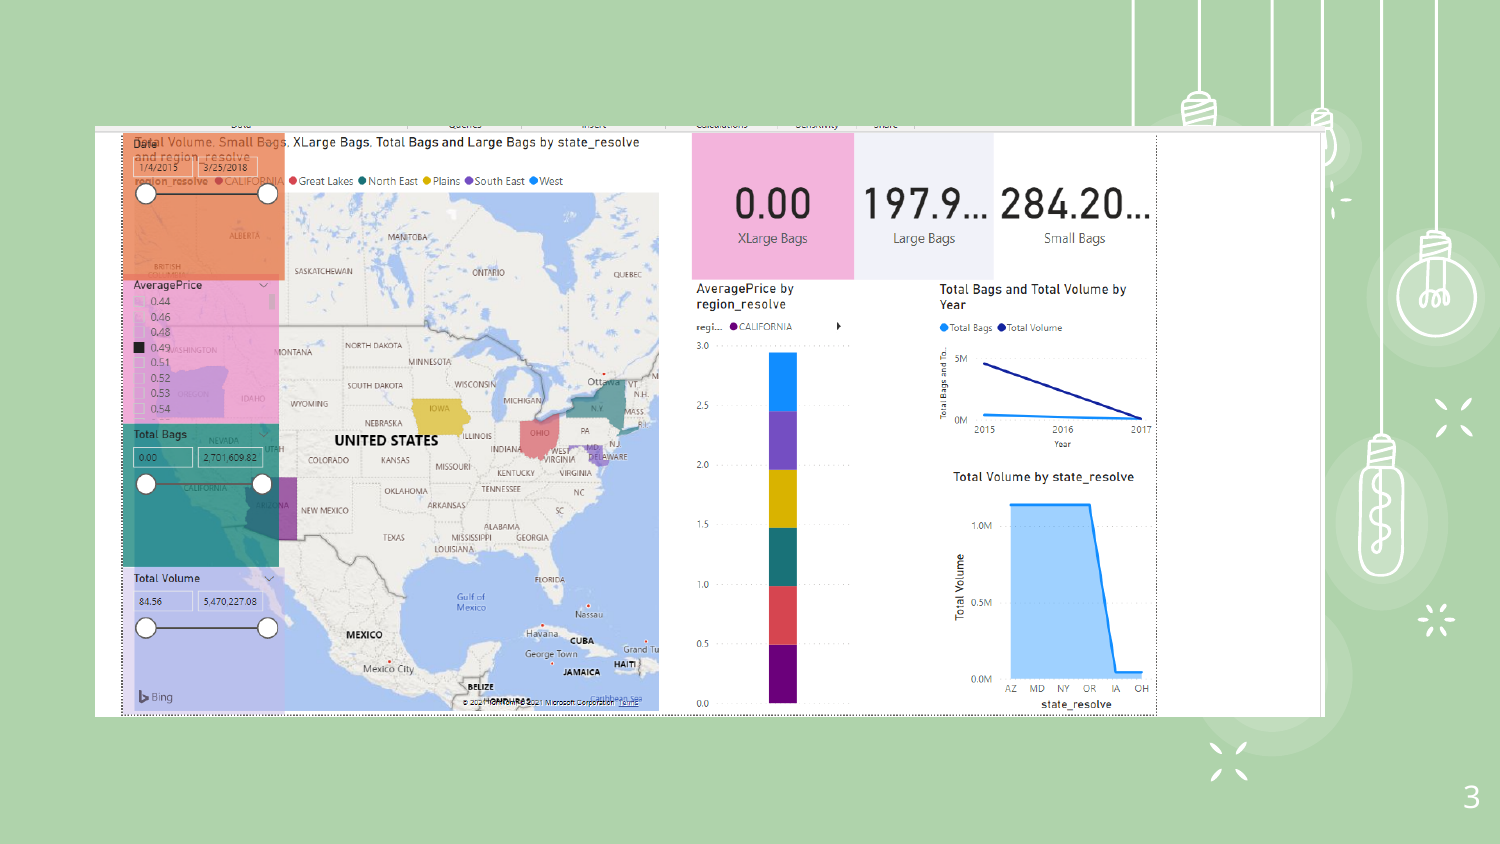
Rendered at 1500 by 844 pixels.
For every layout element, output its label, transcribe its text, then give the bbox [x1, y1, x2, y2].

slide_number 3 [1426, 766, 1482, 832]
picture [94, 126, 1326, 718]
